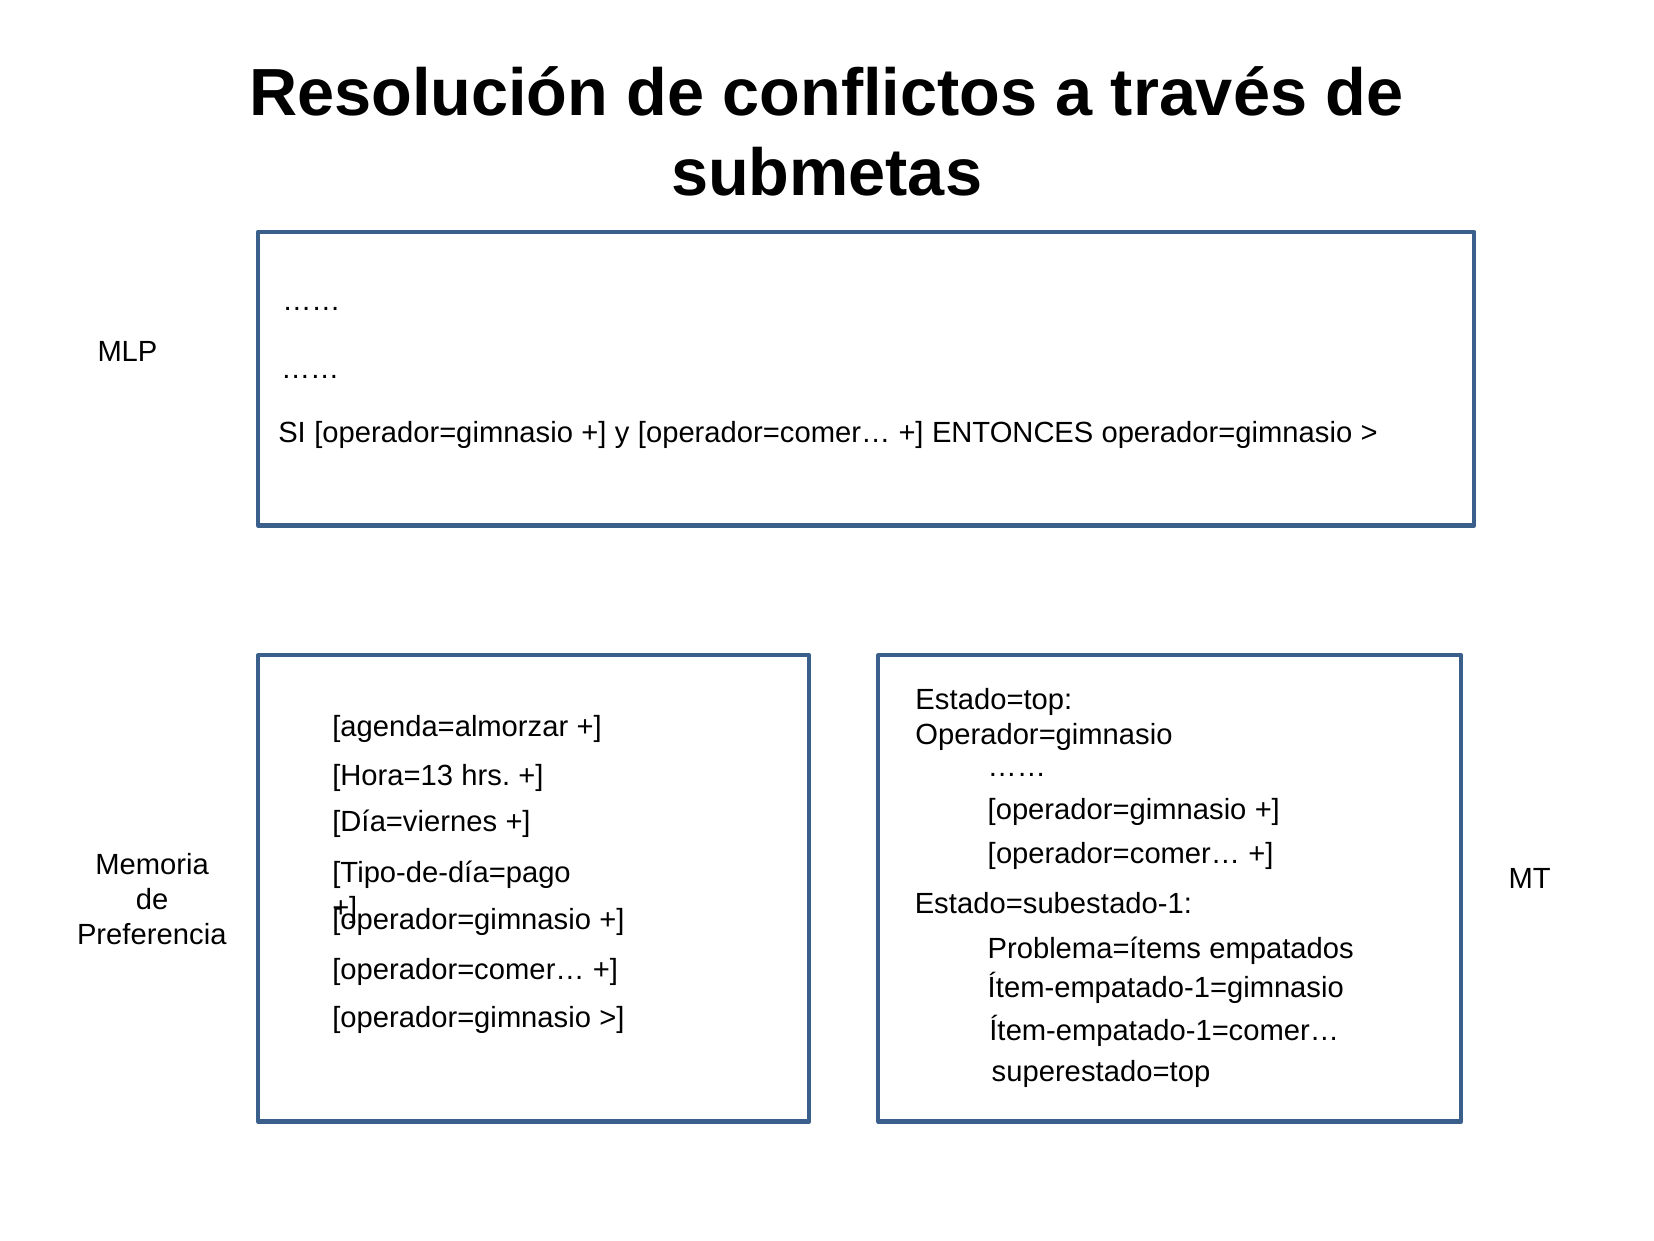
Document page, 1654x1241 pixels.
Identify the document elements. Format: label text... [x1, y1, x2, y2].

text_box [operador=gimnasio +] [317, 893, 642, 942]
title Resolución de conflictos a través de submetas [82, 24, 1571, 232]
text_box [256, 653, 811, 1124]
text_box MT [1494, 851, 1631, 902]
text_box [operador=comer… +] [972, 827, 1465, 877]
text_box MLP [82, 324, 219, 375]
text_box Ítem-empatado-1=comer… [974, 1003, 1374, 1054]
text_box Memoria de Preferencia [60, 837, 244, 958]
text_box [operador=gimnasio >] [317, 990, 795, 1041]
text_box …… [972, 758, 1219, 790]
text_box [256, 230, 1476, 528]
text_box [Tipo-de-día=pago +] [317, 846, 619, 893]
text_box [Día=viernes +] [317, 794, 598, 845]
text_box [876, 653, 1463, 1124]
text_box Estado=subestado-1: [899, 876, 1210, 927]
text_box Estado=top: Operador=gimnasio [900, 672, 1261, 758]
text_box SI [operador=gimnasio +] y [operador=comer… +] ENTONCES operador=gimnasio > [263, 406, 1494, 457]
text_box Problema=ítems empatados [972, 922, 1384, 973]
text_box …… [267, 274, 1106, 324]
text_box [operador=comer… +] [317, 942, 795, 990]
text_box [agenda=almorzar +] [317, 700, 715, 750]
text_box [Hora=13 hrs. +] [317, 748, 611, 799]
text_box [operador=gimnasio +] [972, 782, 1304, 827]
text_box Ítem-empatado-1=gimnasio [972, 961, 1372, 1011]
text_box superestado=top [976, 1044, 1376, 1095]
text_box …… [266, 341, 1180, 392]
